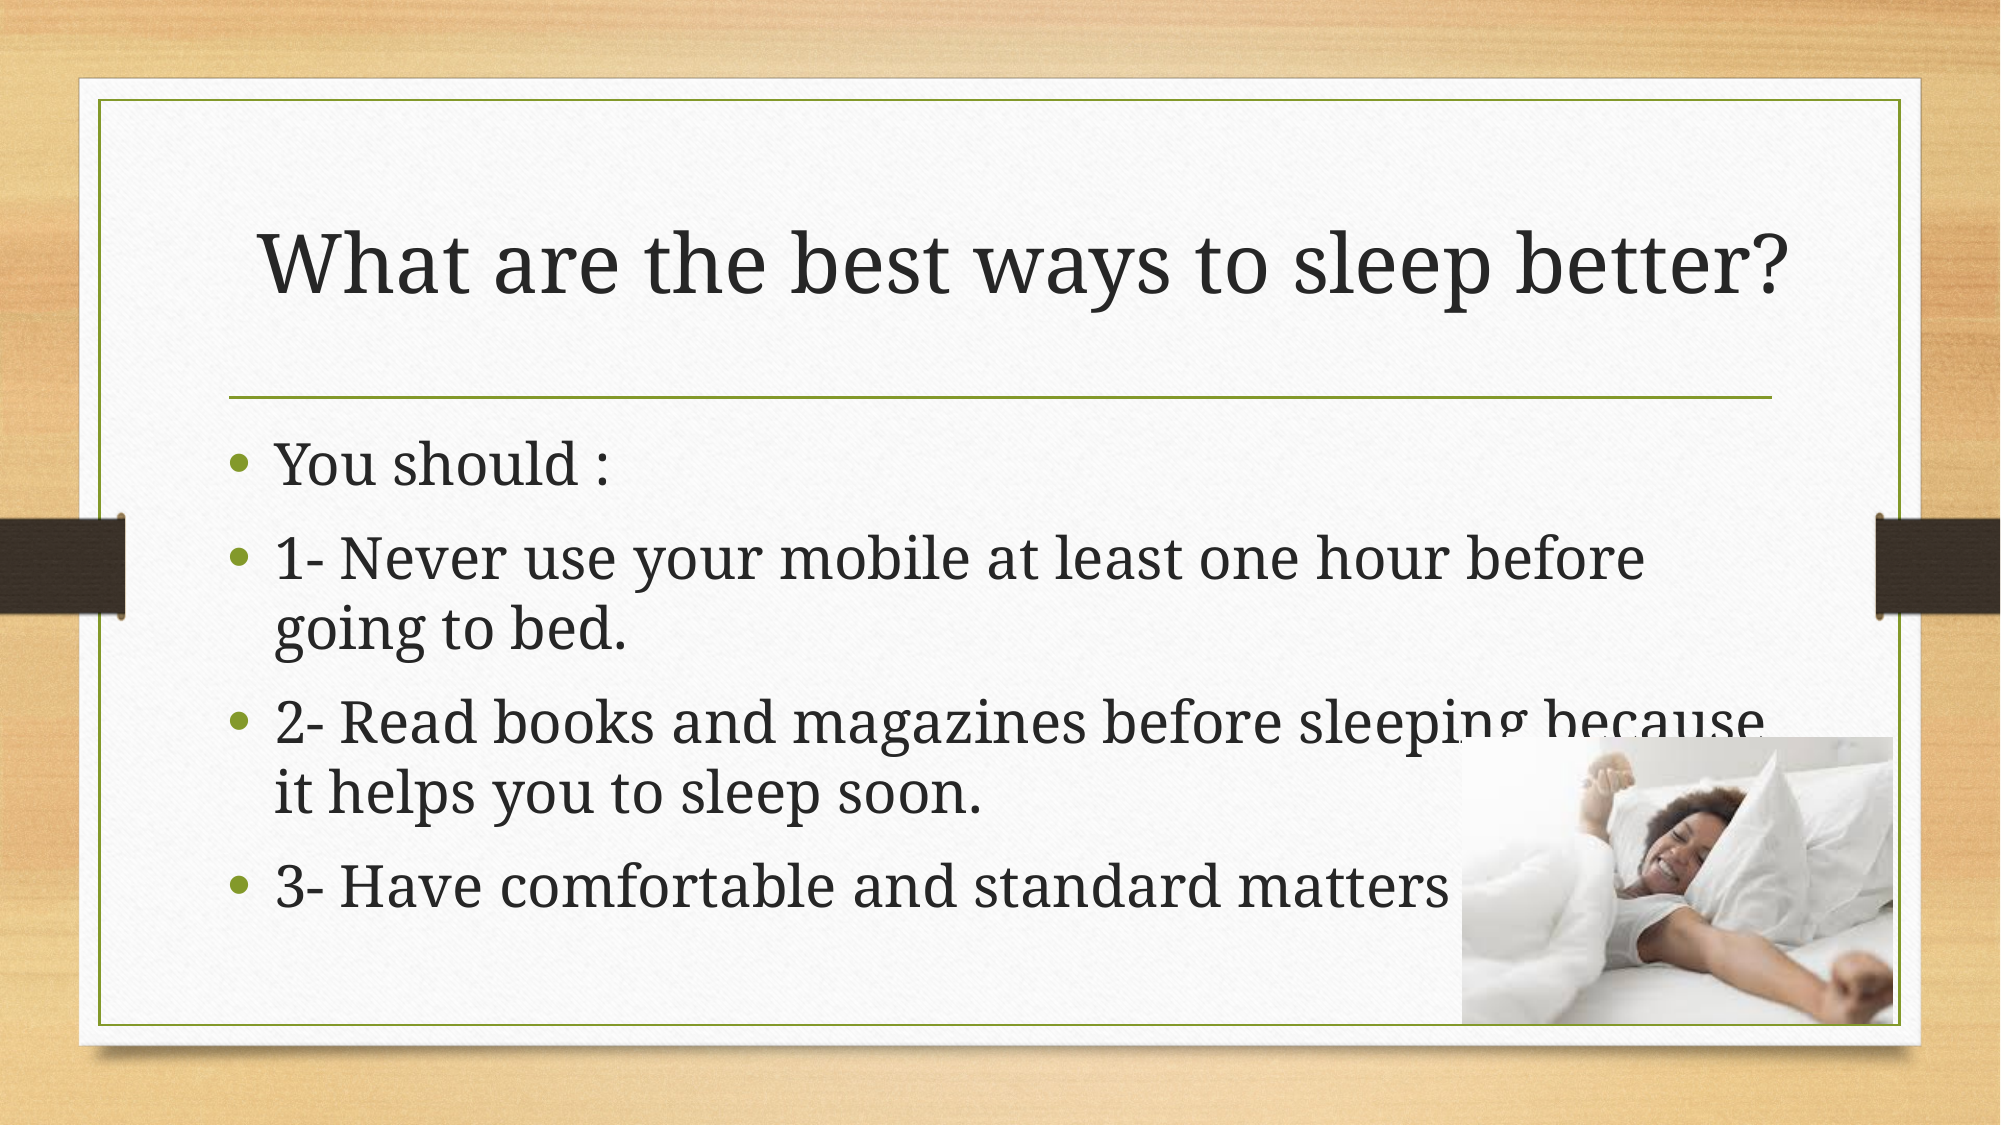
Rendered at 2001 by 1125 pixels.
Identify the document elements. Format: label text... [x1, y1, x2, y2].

list You should : 1- Never use your mobile at least one hour before going to bed. 2- Read books and magazines before sleeping because it helps you to sleep soon. 3- Have comfortable and standard matters for sleep. [212, 419, 1788, 964]
picture [0, 0, 2001, 1125]
title What are the best ways to sleep better? [236, 153, 1812, 368]
